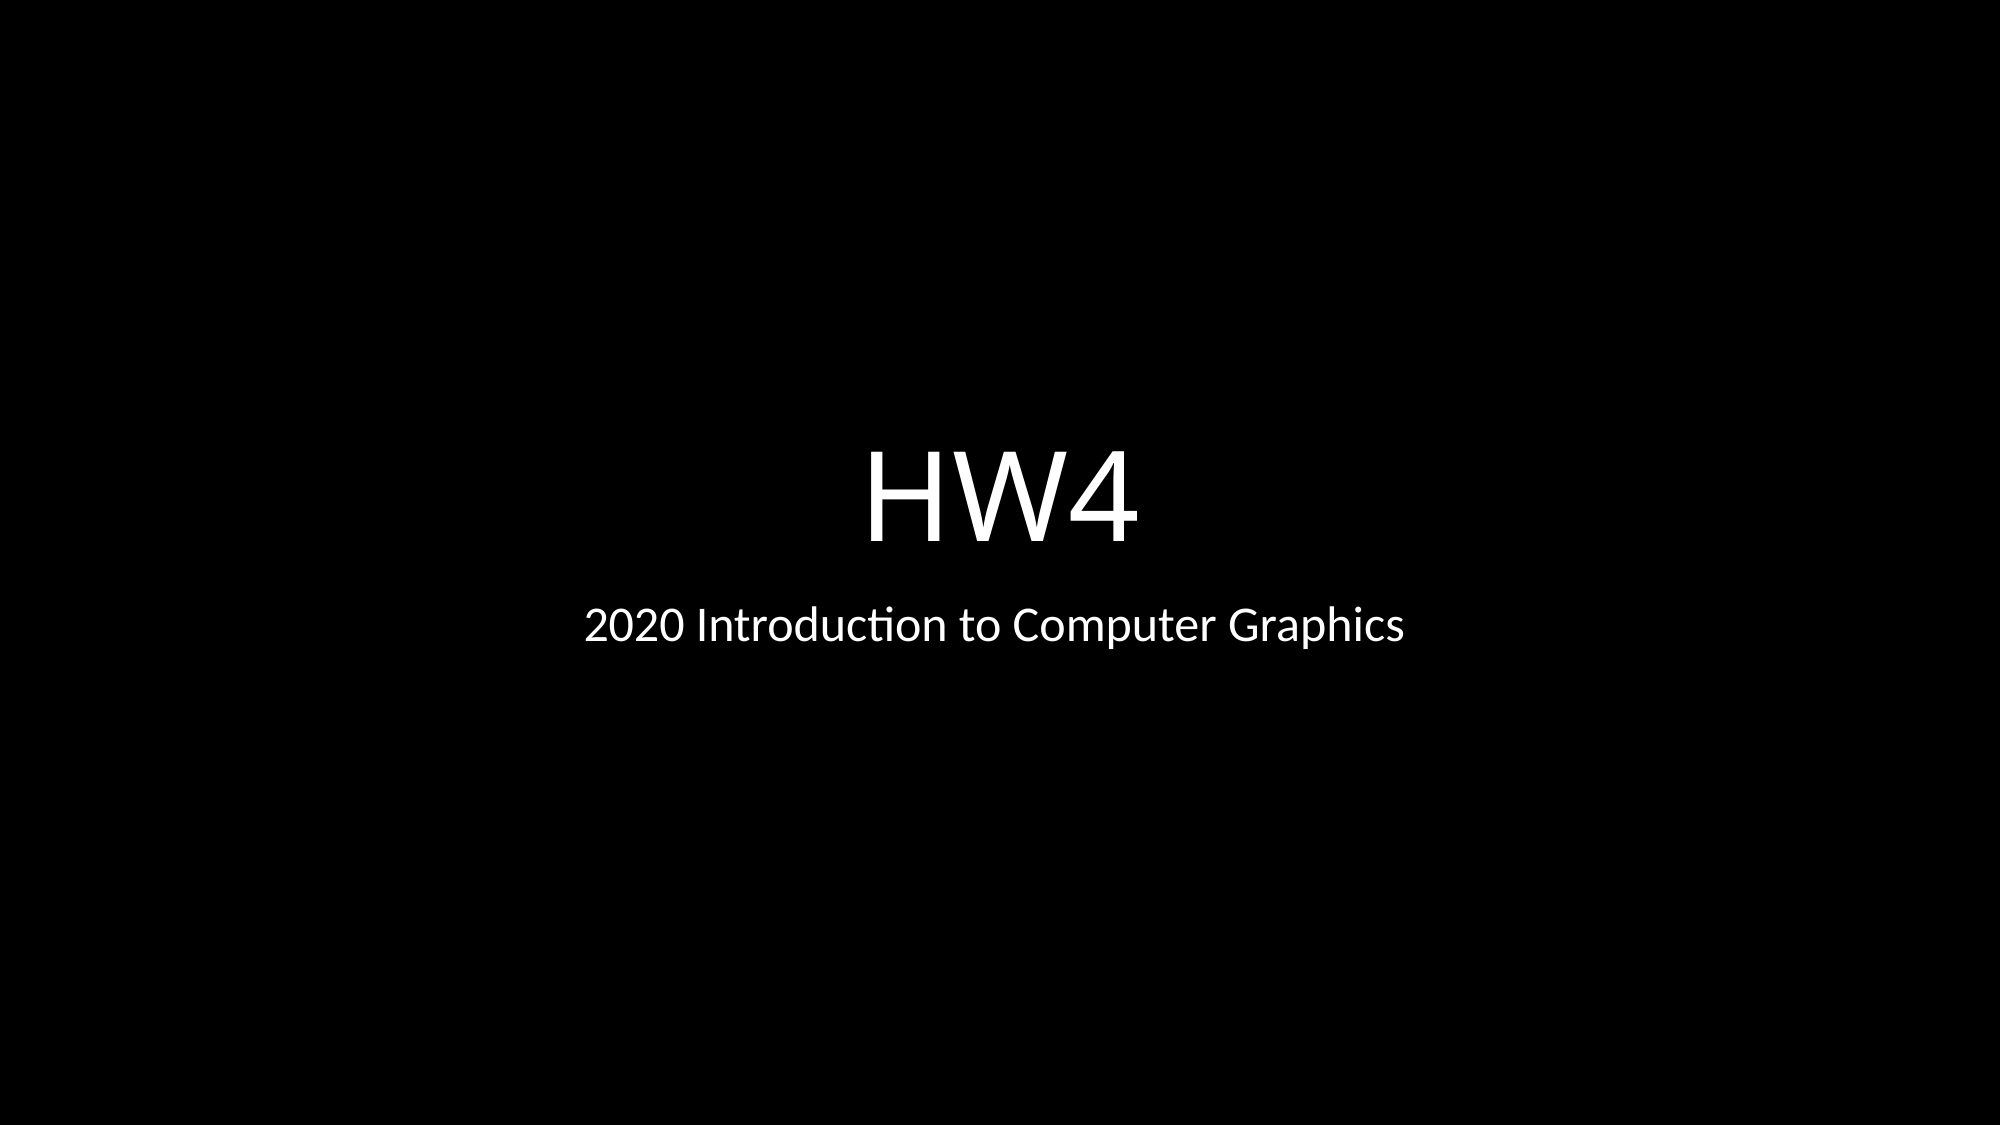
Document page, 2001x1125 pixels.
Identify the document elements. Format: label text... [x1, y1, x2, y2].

subtitle 2020 Introduction to Computer Graphics [249, 590, 1750, 863]
title HW4 [249, 184, 1750, 576]
